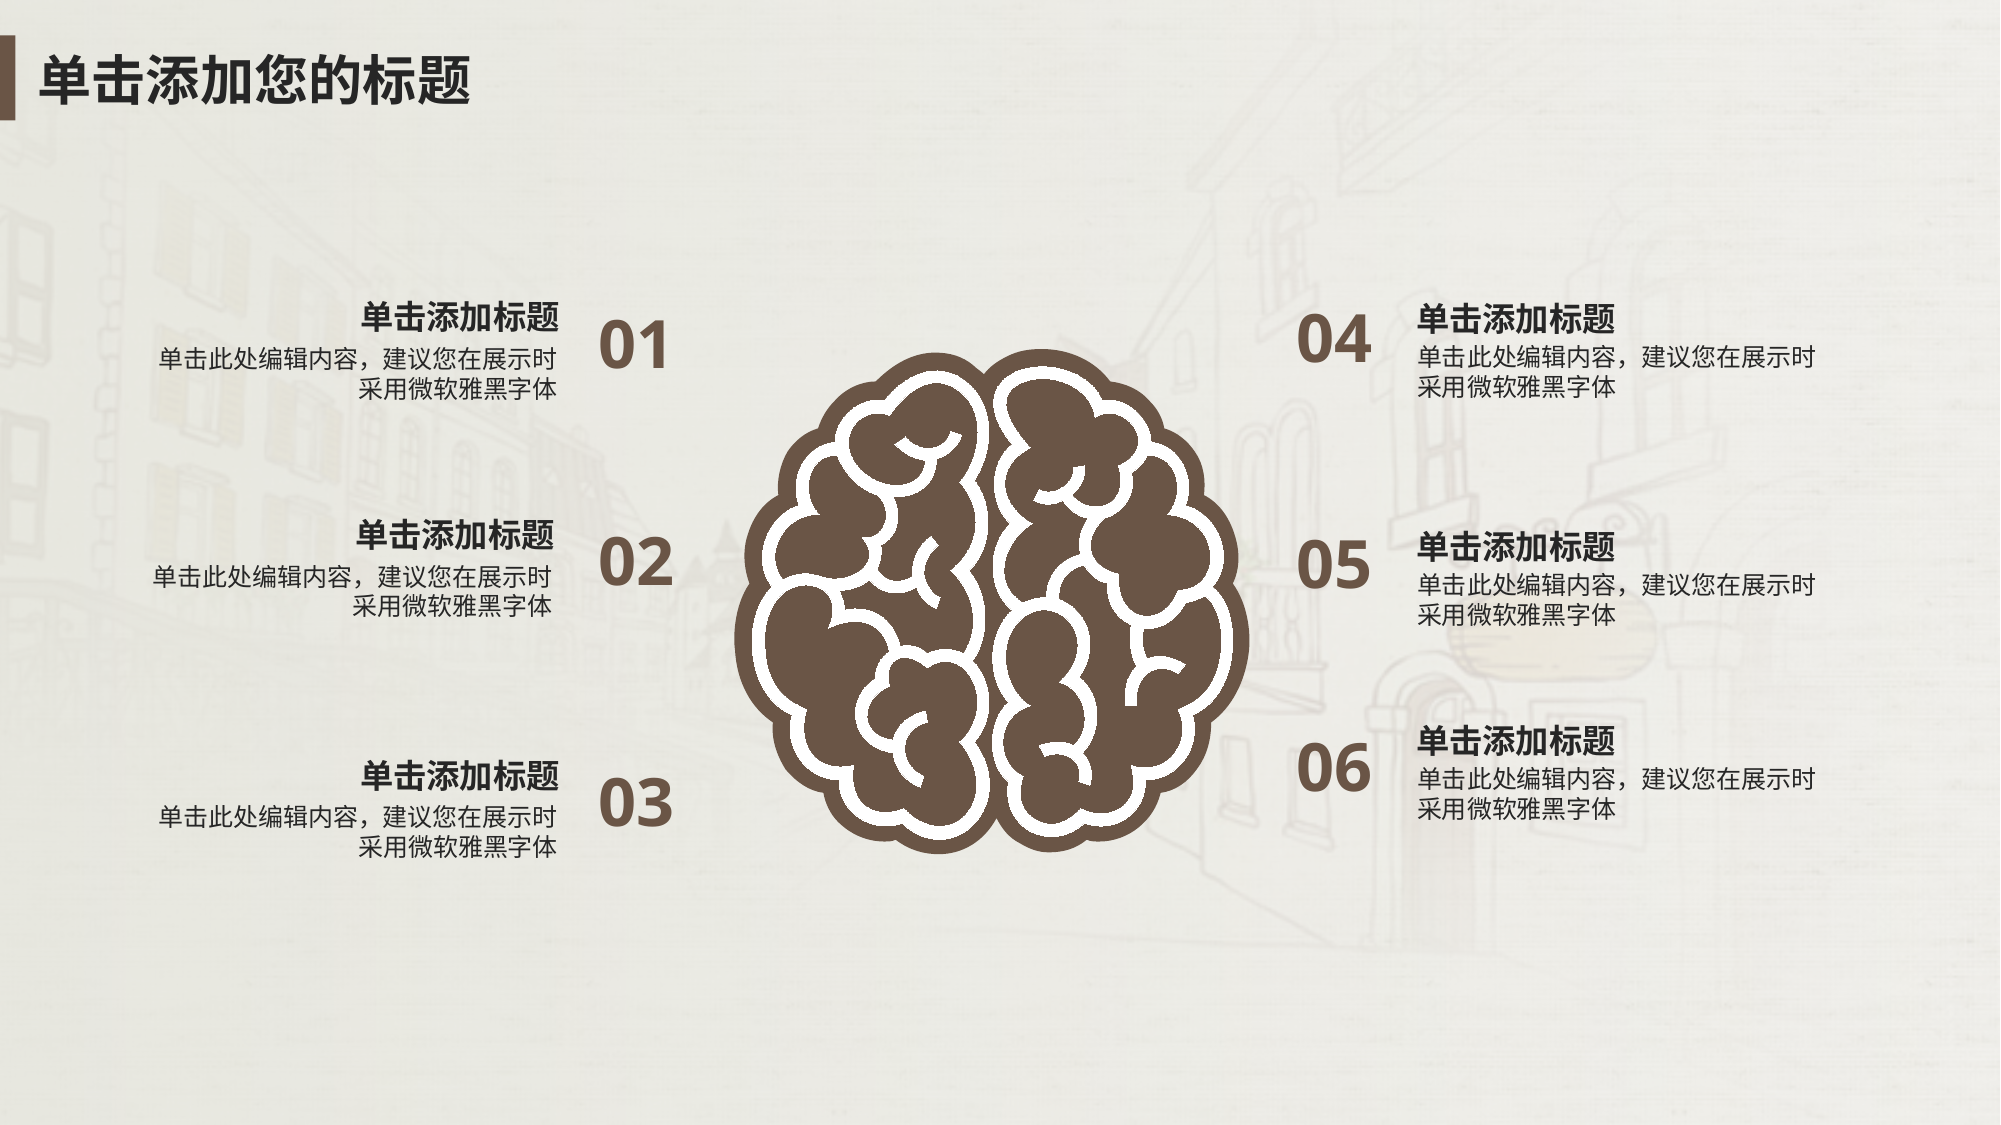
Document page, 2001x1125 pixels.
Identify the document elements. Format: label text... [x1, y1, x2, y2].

text_box 02 [569, 511, 704, 607]
text_box 单击添加标题 [1401, 717, 1749, 764]
text_box 单击添加标题 [192, 512, 570, 556]
text_box 单击添加标题 [1401, 294, 1749, 341]
text_box 单击此处编辑内容，建议您在展示时采用微软雅黑字体 [152, 801, 559, 862]
text_box 01 [569, 294, 704, 390]
text_box 04 [1267, 288, 1402, 384]
text_box 单击添加标题 [197, 753, 575, 797]
text_box 单击此处编辑内容，建议您在展示时采用微软雅黑字体 [146, 560, 553, 621]
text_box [733, 349, 1251, 872]
text_box 06 [1267, 717, 1402, 812]
text_box 03 [569, 752, 704, 848]
text_box 单击此处编辑内容，建议您在展示时采用微软雅黑字体 [1417, 555, 1842, 644]
text_box 单击此处编辑内容，建议您在展示时采用微软雅黑字体 [152, 343, 559, 404]
text_box 单击添加标题 [1401, 522, 1749, 569]
text_box 单击此处编辑内容，建议您在展示时采用微软雅黑字体 [1417, 327, 1842, 416]
text_box 单击添加标题 [197, 294, 575, 338]
text_box 05 [1268, 514, 1402, 610]
text_box 单击此处编辑内容，建议您在展示时采用微软雅黑字体 [1417, 749, 1842, 838]
text_box 单击添加您的标题 [22, 38, 609, 119]
text_box [633, 324, 1251, 930]
